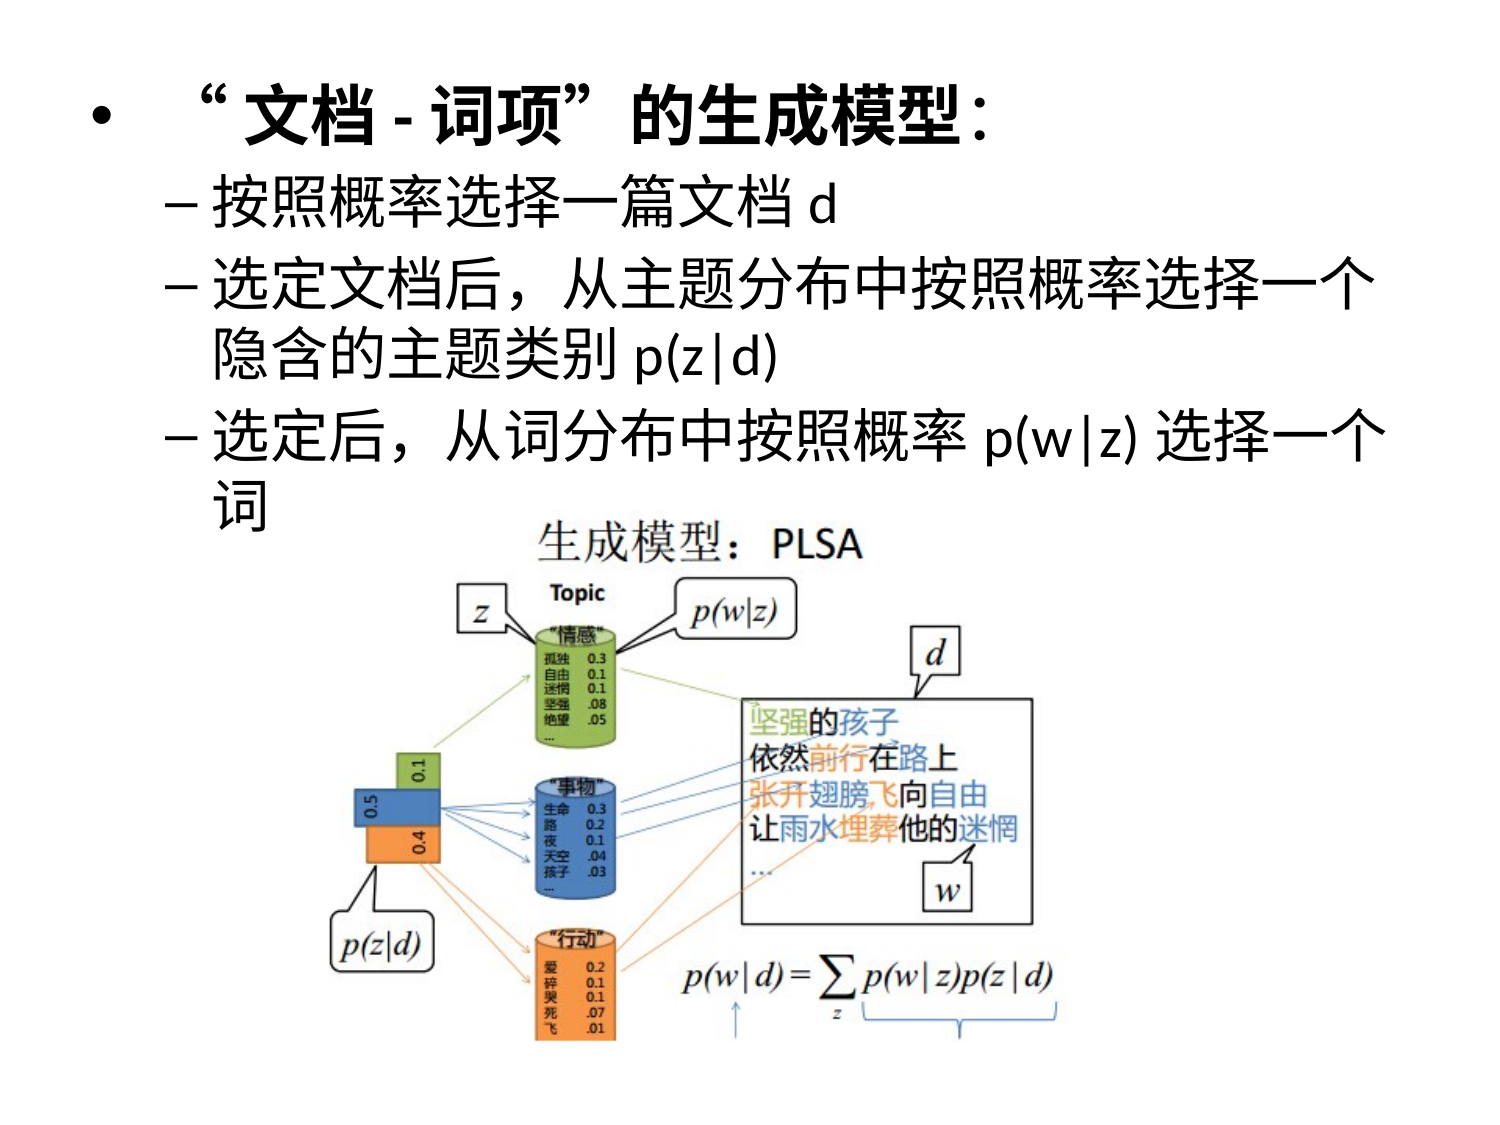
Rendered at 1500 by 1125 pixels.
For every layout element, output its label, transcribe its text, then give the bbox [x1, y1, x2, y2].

list “文档-词项”的生成模型： 按照概率选择一篇文档d 选定文档后，从主题分布中按照概率选择一个隐含的主题类别p(z|d) 选定后，从词分布中按照概率p(w|z)选择一个词 [75, 66, 1425, 1005]
picture [277, 510, 1091, 1063]
